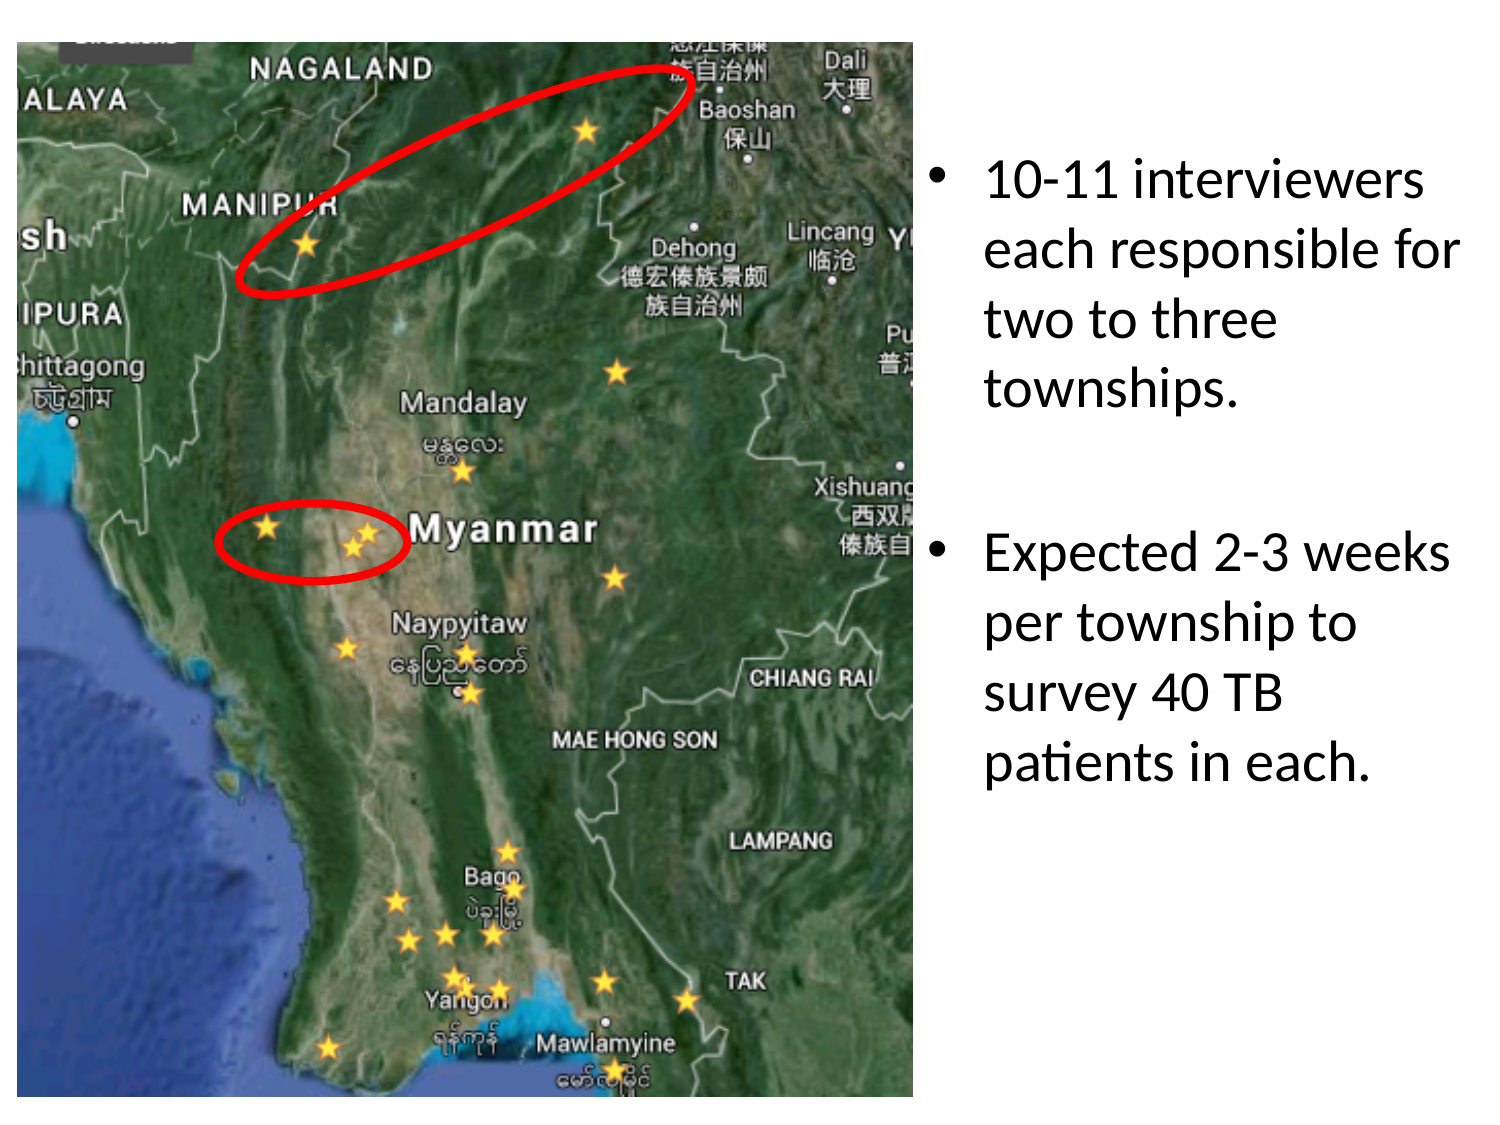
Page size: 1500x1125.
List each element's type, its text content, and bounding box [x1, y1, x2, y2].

list 10-11 interviewers each responsible for two to three townships. Expected 2-3 weeks per township to survey 40 TB patients in each. [917, 132, 1500, 1097]
picture [17, 42, 913, 1097]
